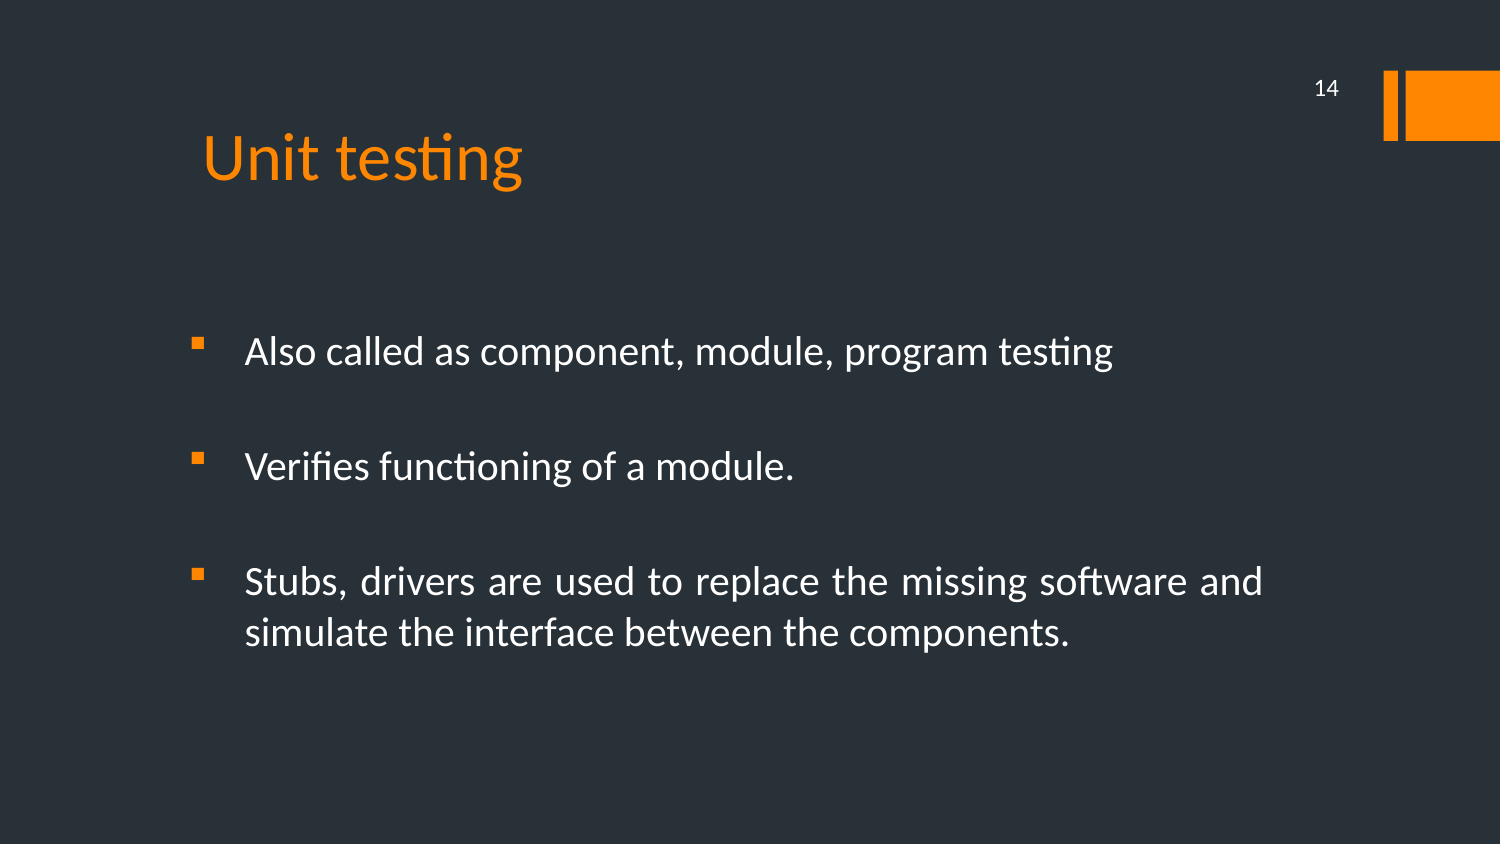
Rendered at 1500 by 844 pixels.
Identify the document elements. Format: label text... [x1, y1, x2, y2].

list Also called as component, module, program testing Verifies functioning of a module. Stubs, drivers are used to replace the missing software and simulate the interface between the components. [154, 258, 1280, 844]
title Unit testing [187, 103, 813, 202]
slide_number 14 [1199, 67, 1355, 105]
